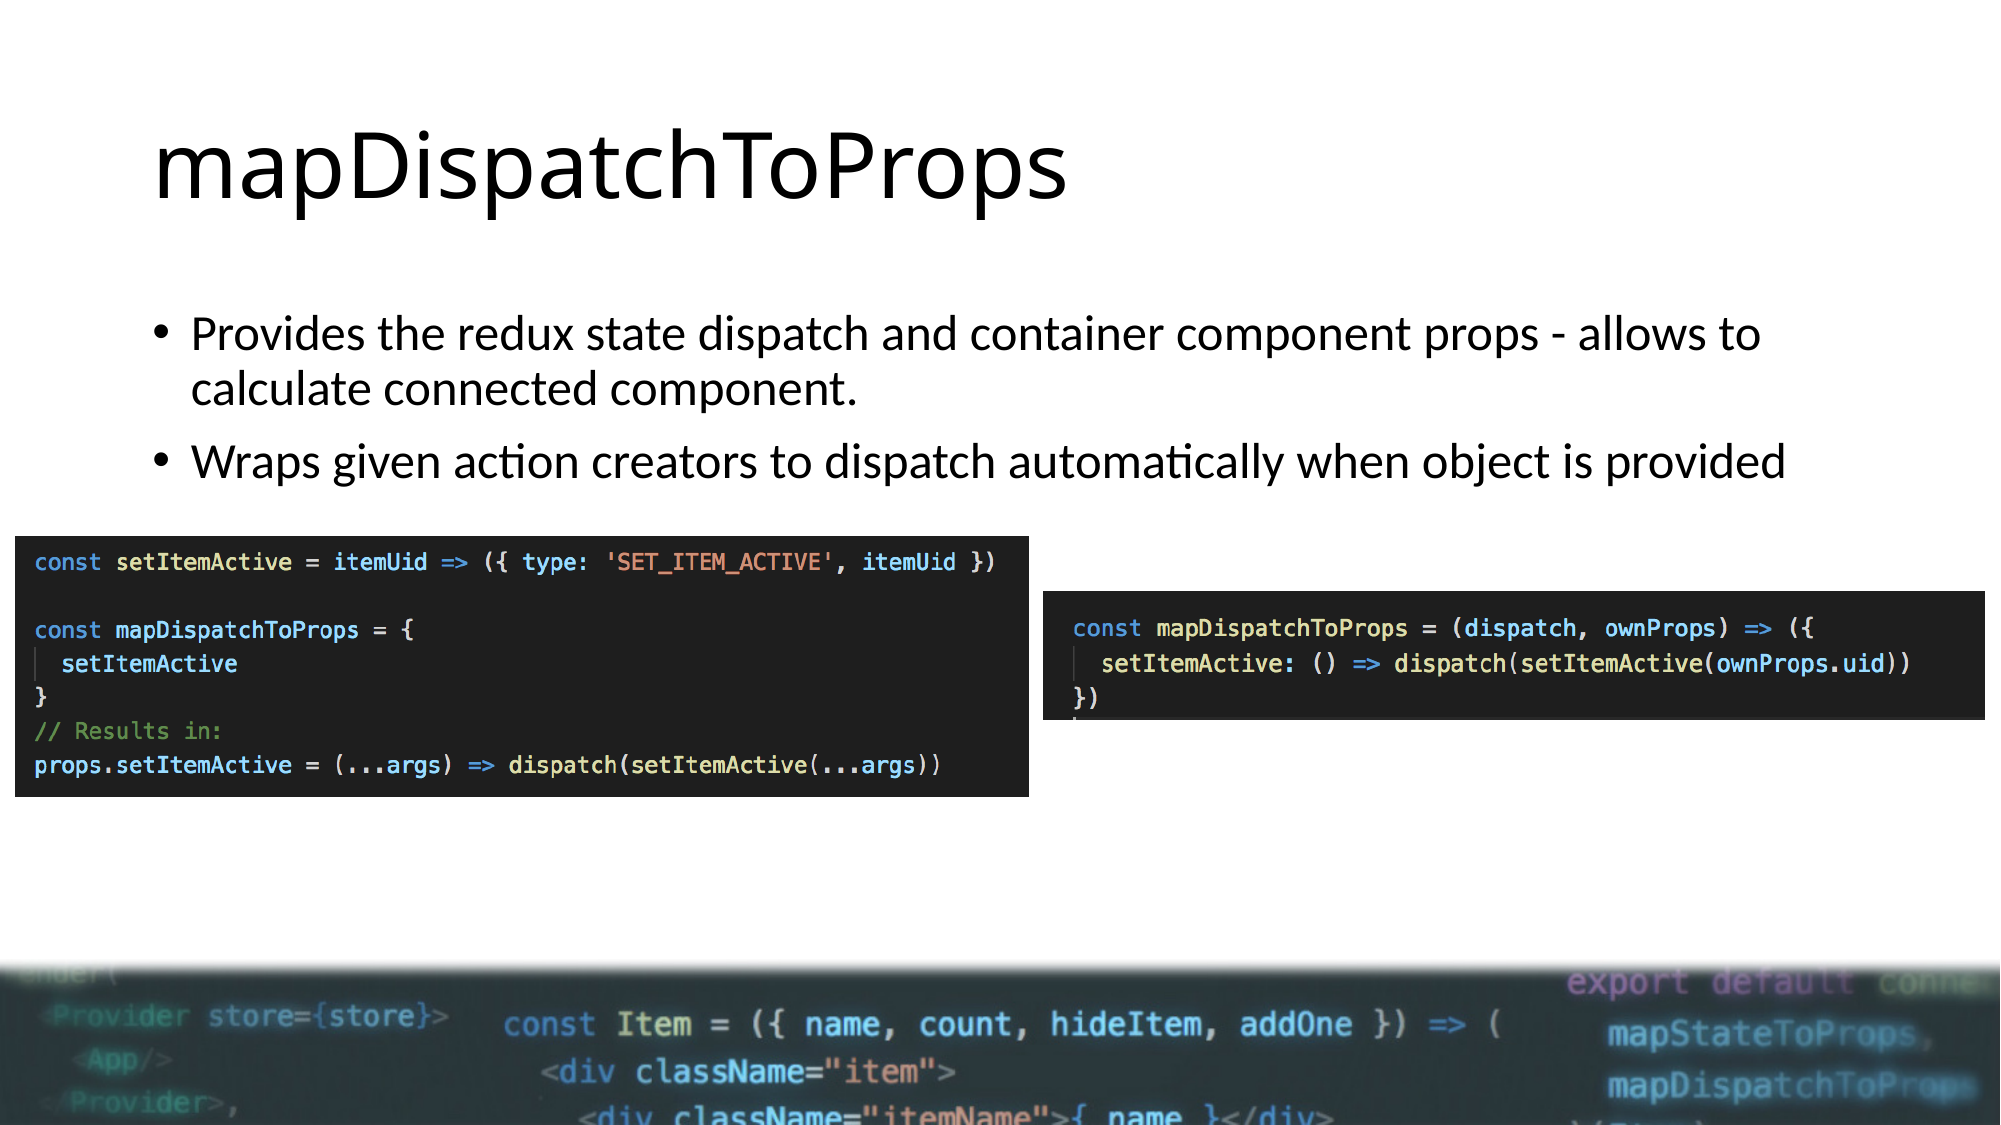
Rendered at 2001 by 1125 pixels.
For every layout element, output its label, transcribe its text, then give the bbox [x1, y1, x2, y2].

picture [0, 959, 2000, 1125]
list Provides the redux state dispatch and container component props - allows to calculate connected component. Wraps given action creators to dispatch automatically when object is provided [137, 299, 1863, 515]
picture [15, 536, 1029, 797]
picture [1043, 591, 1985, 720]
title mapDispatchToProps [137, 59, 1863, 278]
